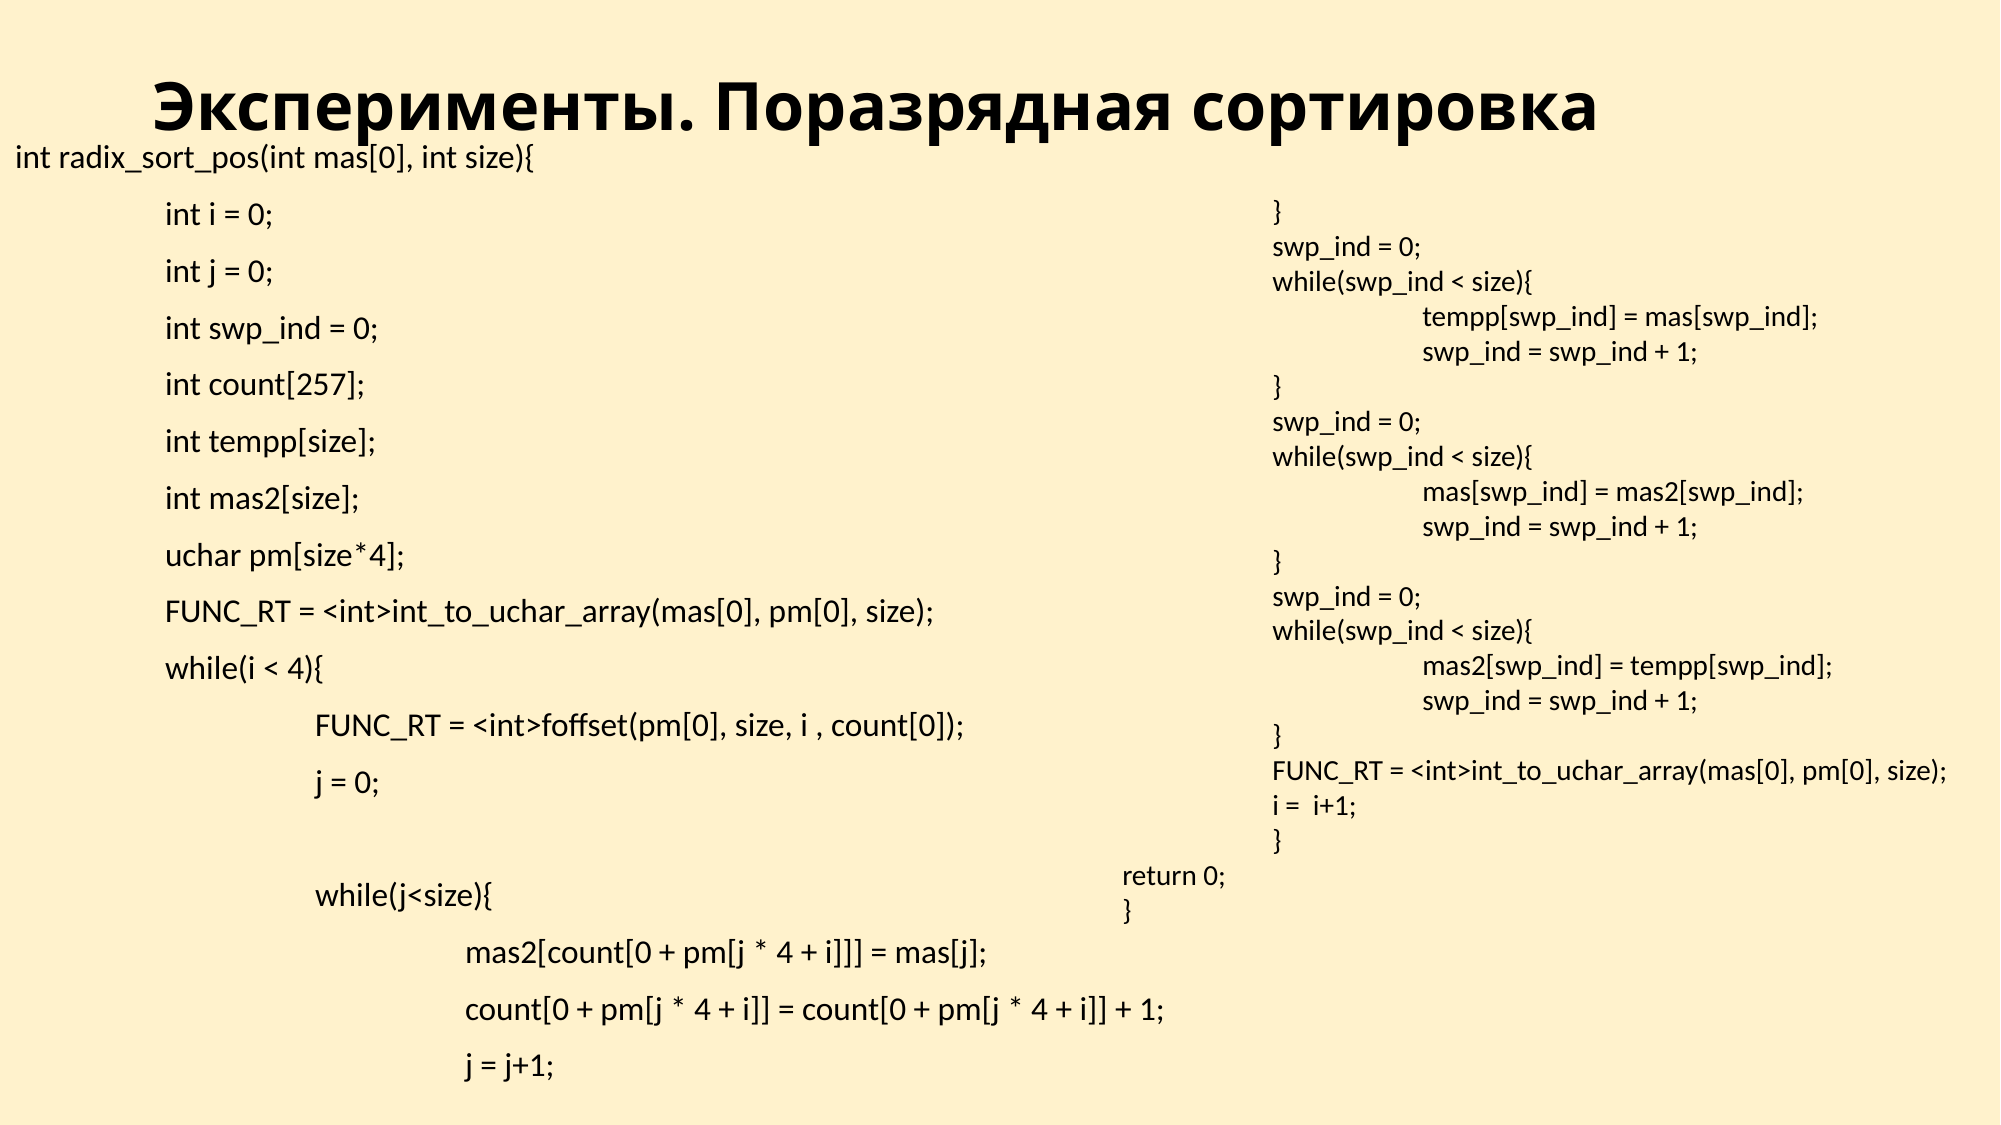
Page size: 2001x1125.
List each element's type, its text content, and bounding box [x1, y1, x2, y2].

title Эксперименты. Поразрядная сортировка [137, 31, 1863, 149]
text_box } swp_ind = 0; while(swp_ind < size){ tempp[swp_ind] = mas[swp_ind]; swp_ind = swp_ind + 1; } swp_ind = 0; while(swp_ind < size){ mas[swp_ind] = mas2[swp_ind]; swp_ind = swp_ind + 1; } swp_ind = 0; while(swp_ind < size){ mas2[swp_ind] = tempp[swp_ind]; swp_ind = swp_ind + 1; } FUNC_RT = <int>int_to_uchar_array(mas[0], pm[0], size); i = i+1; } return 0; } [957, 149, 2000, 974]
list int radix_sort_pos(int mas[0], int size){ int i = 0; int j = 0; int swp_ind = 0; int count[257]; int tempp[size]; int mas2[size]; uchar pm[size*4]; FUNC_RT = <int>int_to_uchar_array(mas[0], pm[0], size); while(i < 4){ FUNC_RT = <int>foffset(pm[0], size, i , count[0]); j = 0; while(j<size){ mas2[count[0 + pm[j * 4 + i]]] = mas[j]; count[0 + pm[j * 4 + i]] = count[0 + pm[j * 4 + i]] + 1; j = j+1; [0, 132, 1229, 847]
